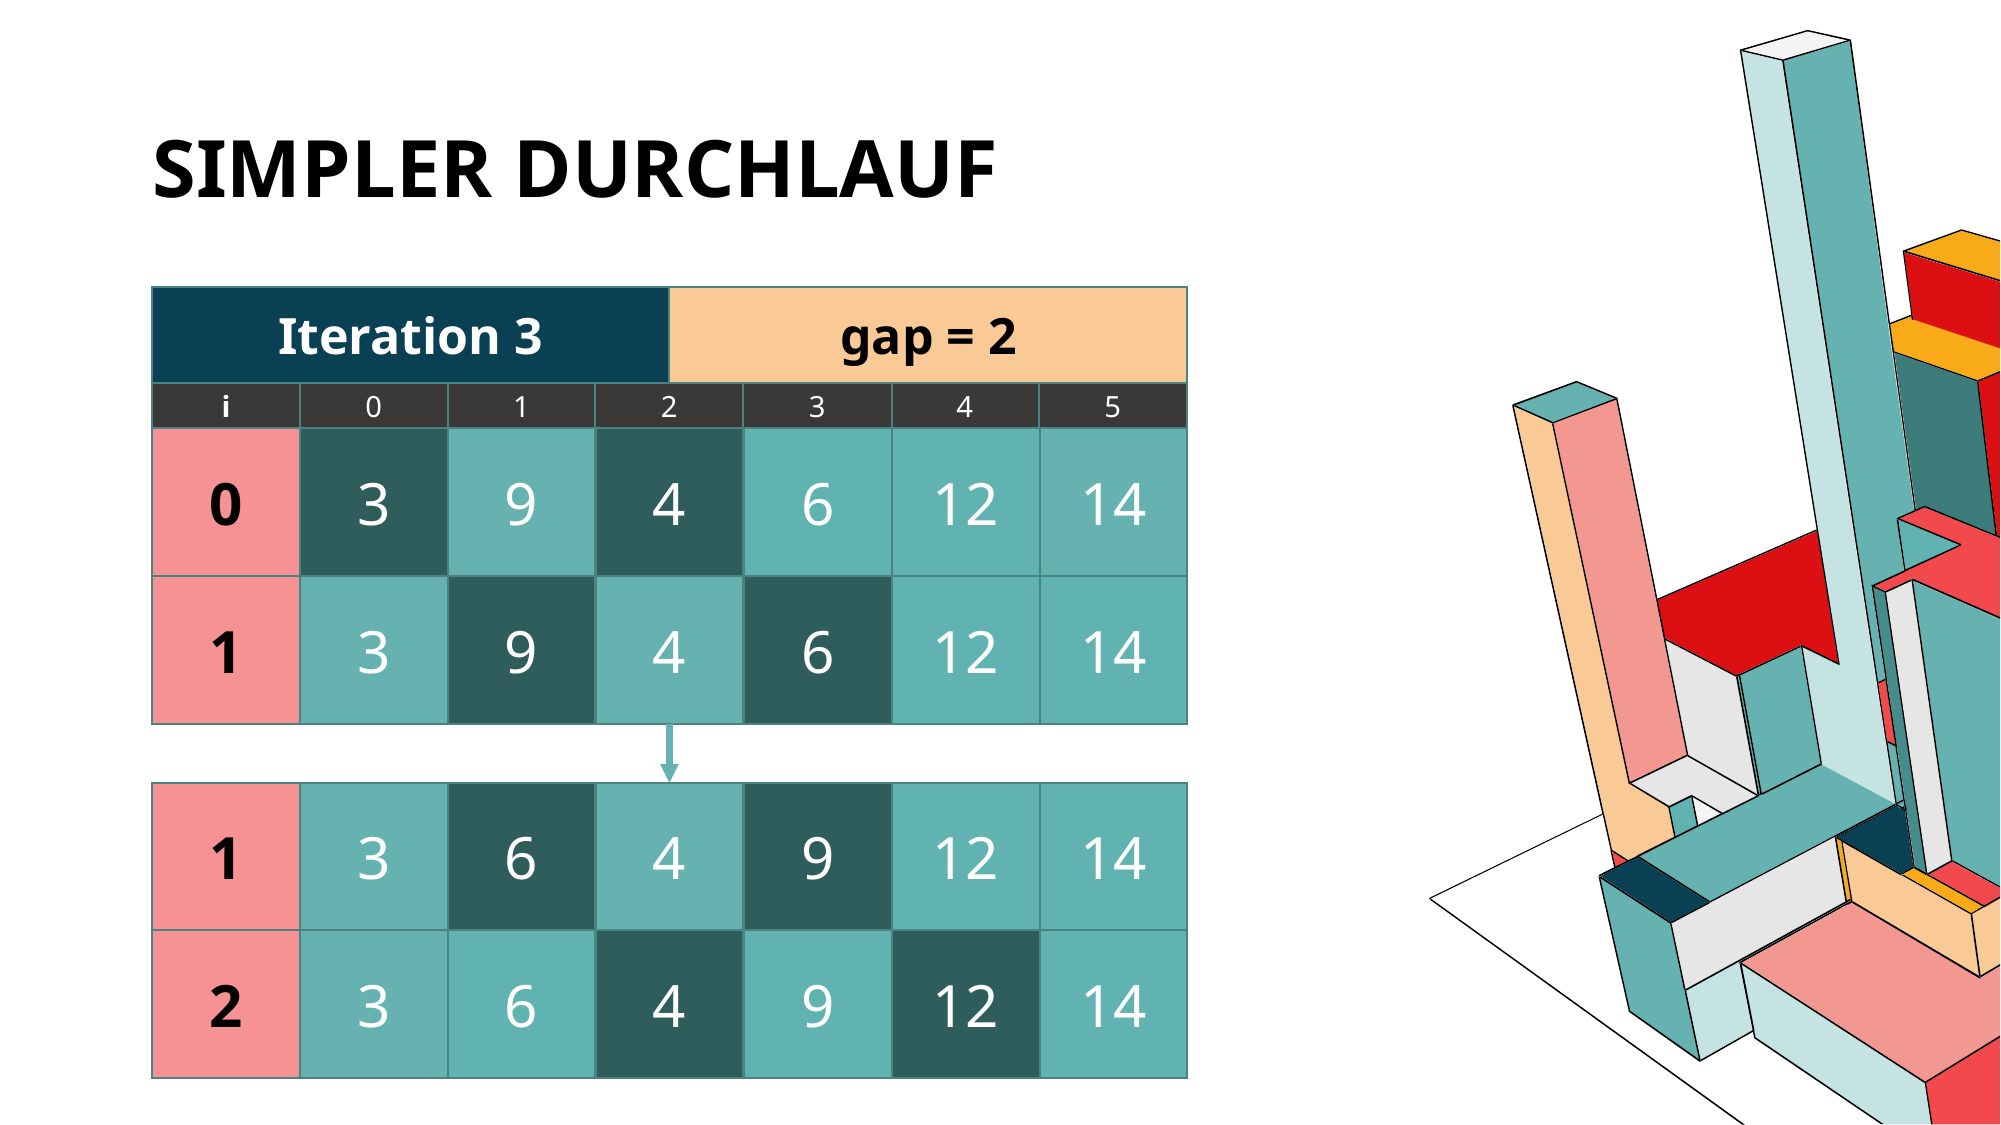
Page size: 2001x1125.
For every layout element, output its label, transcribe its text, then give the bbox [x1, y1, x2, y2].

text_box 9 [447, 575, 595, 725]
text_box 6 [743, 429, 893, 575]
text_box 9 [743, 782, 893, 929]
text_box 12 [893, 782, 1041, 929]
text_box 3 [742, 384, 893, 429]
text_box 14 [1041, 575, 1188, 725]
text_box 5 [1040, 384, 1188, 429]
text_box 0 [151, 429, 301, 575]
text_box i [151, 384, 301, 429]
text_box 4 [595, 429, 743, 575]
text_box 3 [301, 929, 447, 1079]
title Simpler Durchlauf [137, 62, 1863, 281]
text_box 4 [893, 384, 1040, 429]
text_box 2 [151, 929, 301, 1079]
text_box 4 [595, 929, 743, 1079]
text_box 14 [1041, 429, 1188, 575]
text_box 1 [447, 384, 594, 429]
text_box 1 [151, 575, 301, 725]
text_box 1 [151, 782, 301, 929]
text_box gap = 2 [670, 286, 1188, 384]
text_box 4 [595, 575, 743, 725]
text_box 12 [893, 575, 1041, 725]
text_box 14 [1041, 782, 1188, 929]
text_box 6 [447, 929, 595, 1079]
text_box Iteration 3 [151, 286, 670, 384]
text_box 2 [594, 384, 742, 429]
text_box 6 [447, 782, 595, 929]
text_box 0 [301, 384, 447, 429]
text_box 9 [447, 429, 595, 575]
text_box 6 [743, 575, 893, 725]
text_box 3 [301, 782, 447, 929]
text_box 3 [301, 429, 447, 575]
text_box 14 [1041, 929, 1188, 1079]
text_box 4 [595, 782, 743, 929]
text_box 3 [301, 575, 447, 725]
text_box 12 [893, 929, 1041, 1079]
text_box 12 [893, 429, 1041, 575]
text_box 9 [743, 929, 893, 1079]
